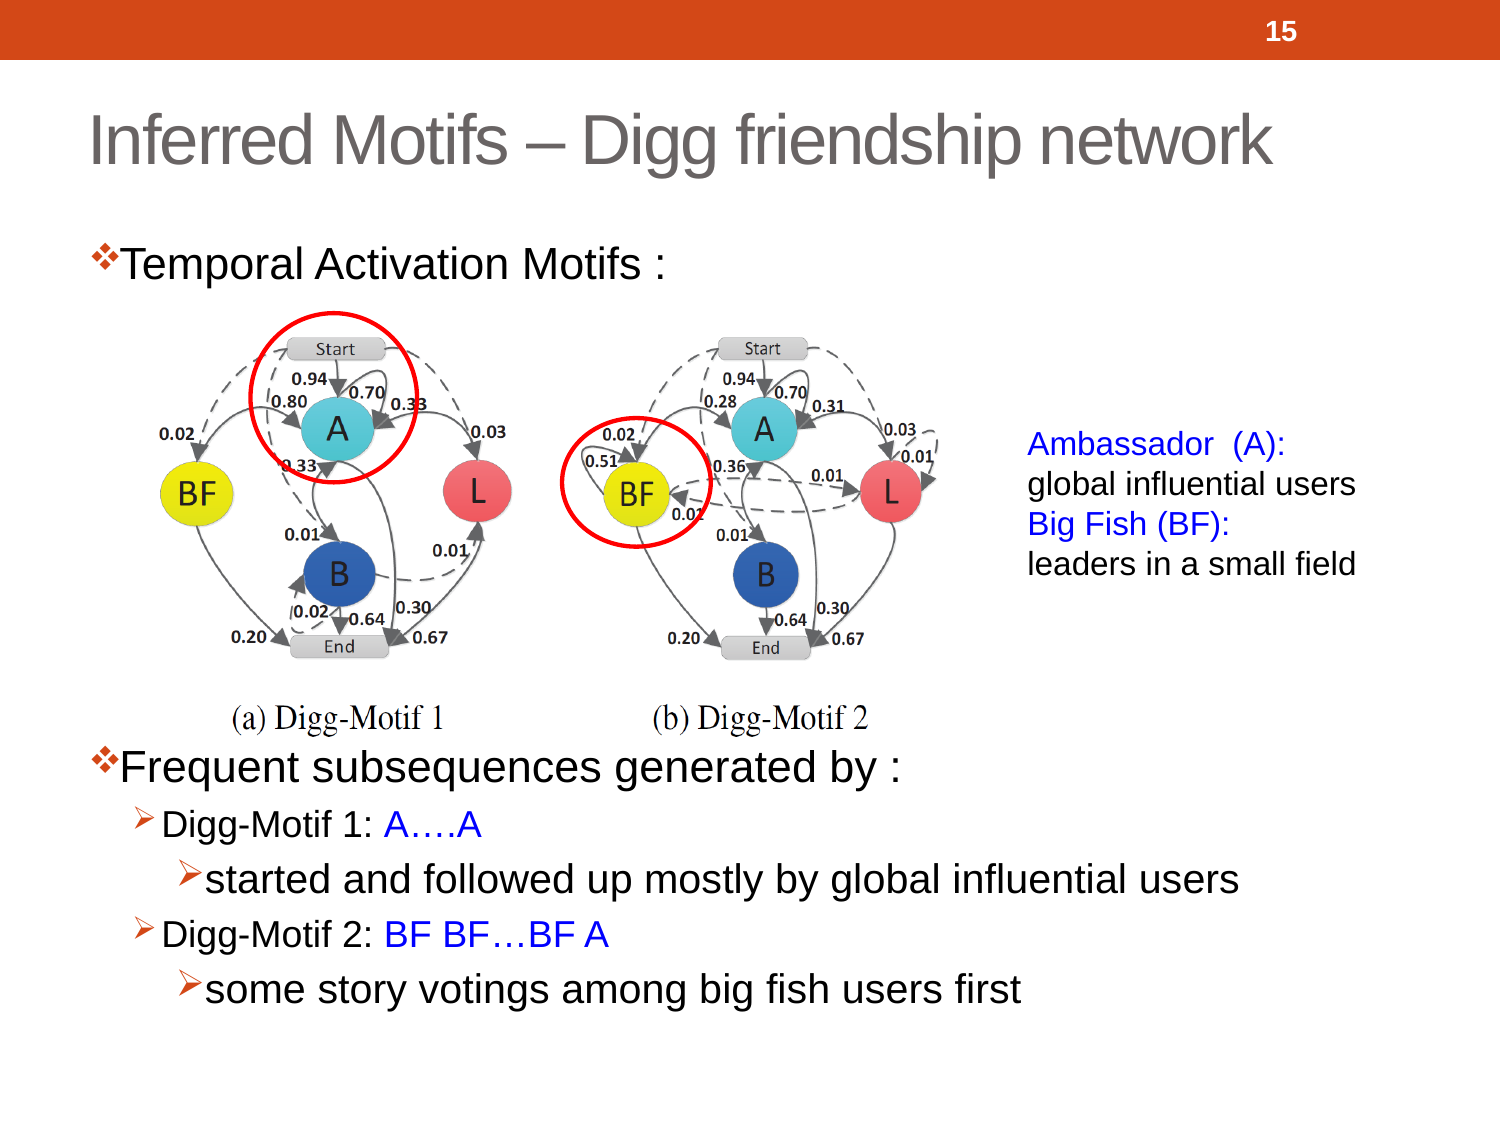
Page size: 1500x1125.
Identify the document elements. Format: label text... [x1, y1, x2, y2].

slide_number 15 [1250, 3, 1425, 57]
title Inferred Motifs – Digg friendship network [72, 54, 1423, 218]
text_box [302, 310, 365, 317]
picture [149, 320, 951, 751]
text_box Ambassador (A): global influential users Big Fish (BF): leaders in a small field [1012, 414, 1422, 590]
